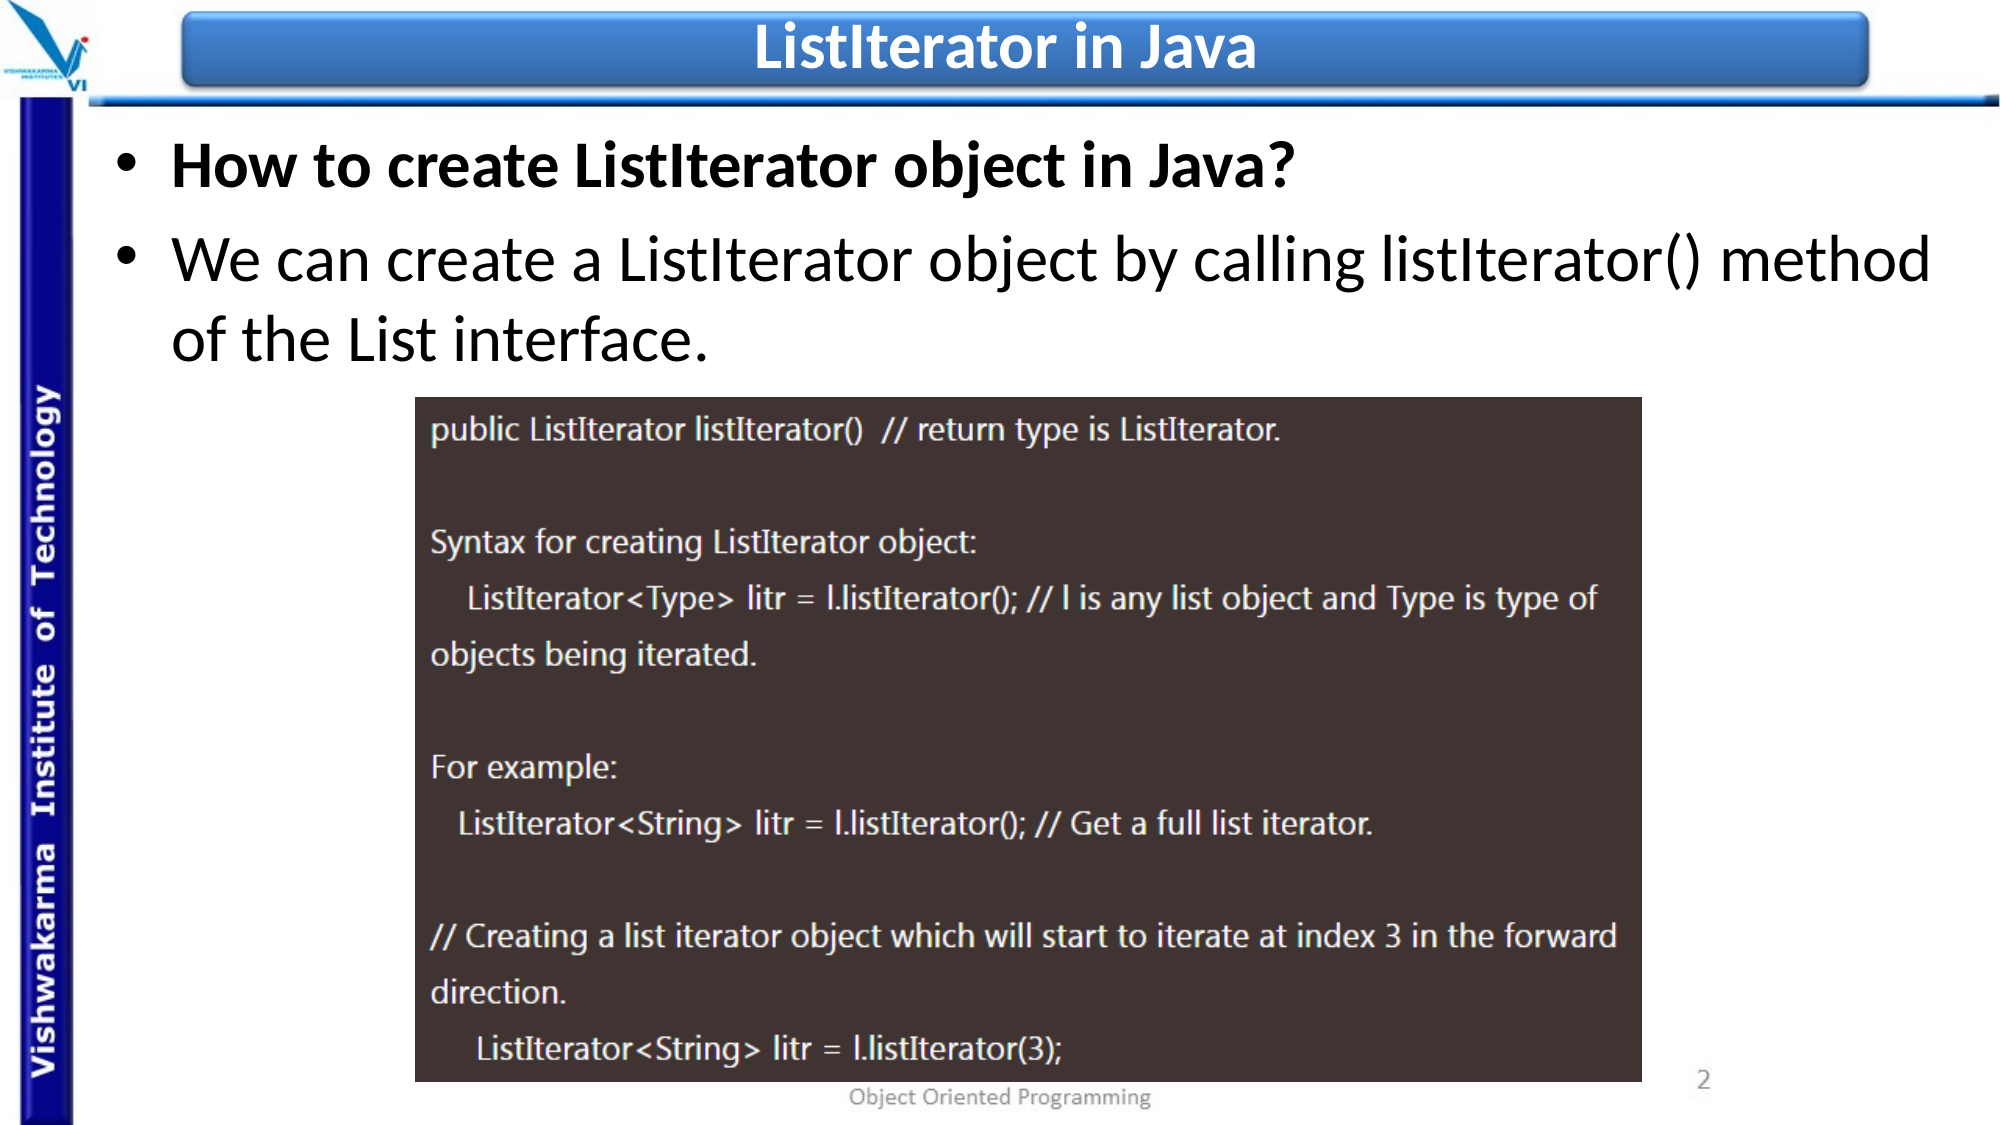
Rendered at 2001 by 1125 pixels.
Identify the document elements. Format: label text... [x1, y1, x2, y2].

title ListIterator in Java [114, 0, 1915, 113]
picture [0, 0, 2001, 1125]
list How to create ListIterator object in Java? We can create a ListIterator object by calling listIterator() method of the List interface. [99, 113, 1957, 1059]
